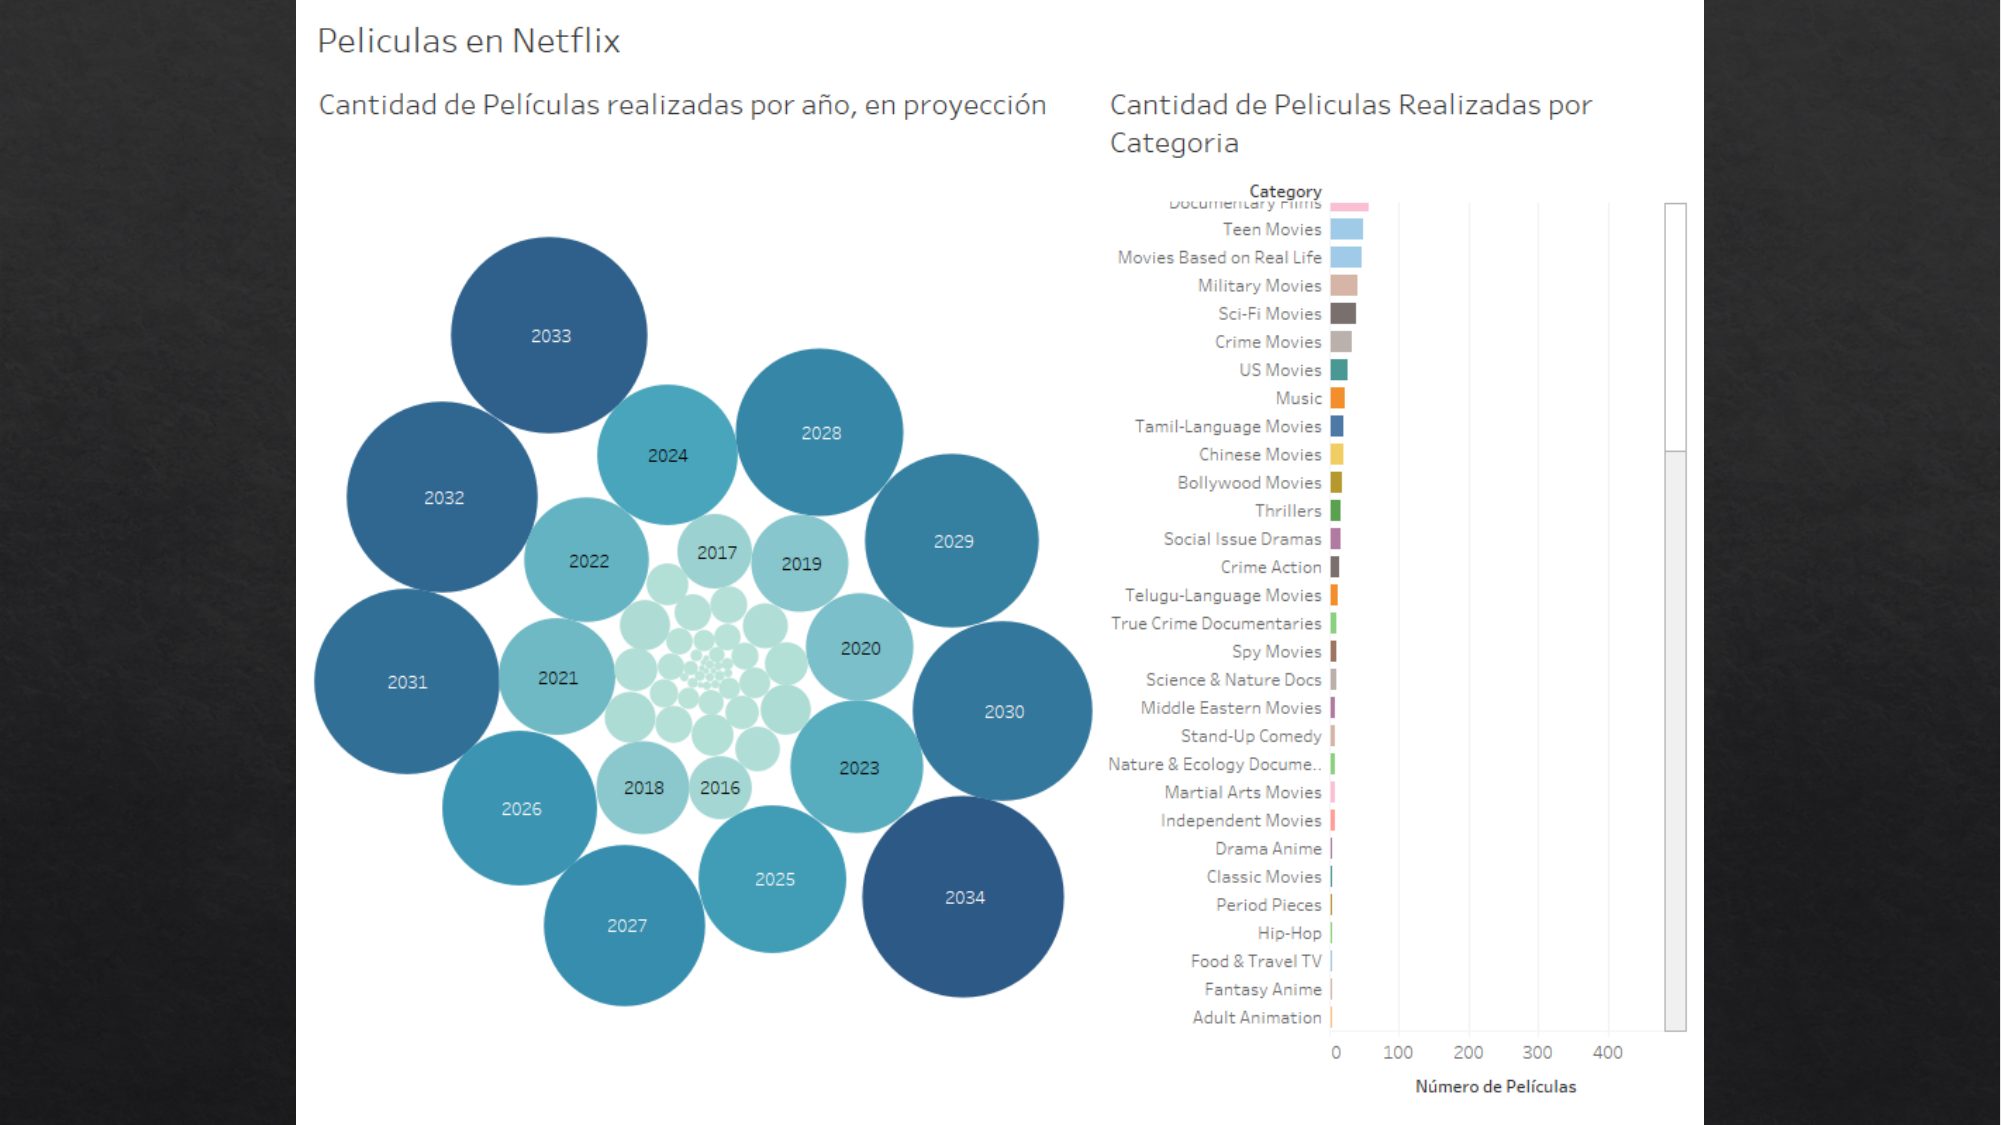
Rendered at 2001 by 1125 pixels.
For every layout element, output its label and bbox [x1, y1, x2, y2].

picture [296, 0, 1704, 1125]
